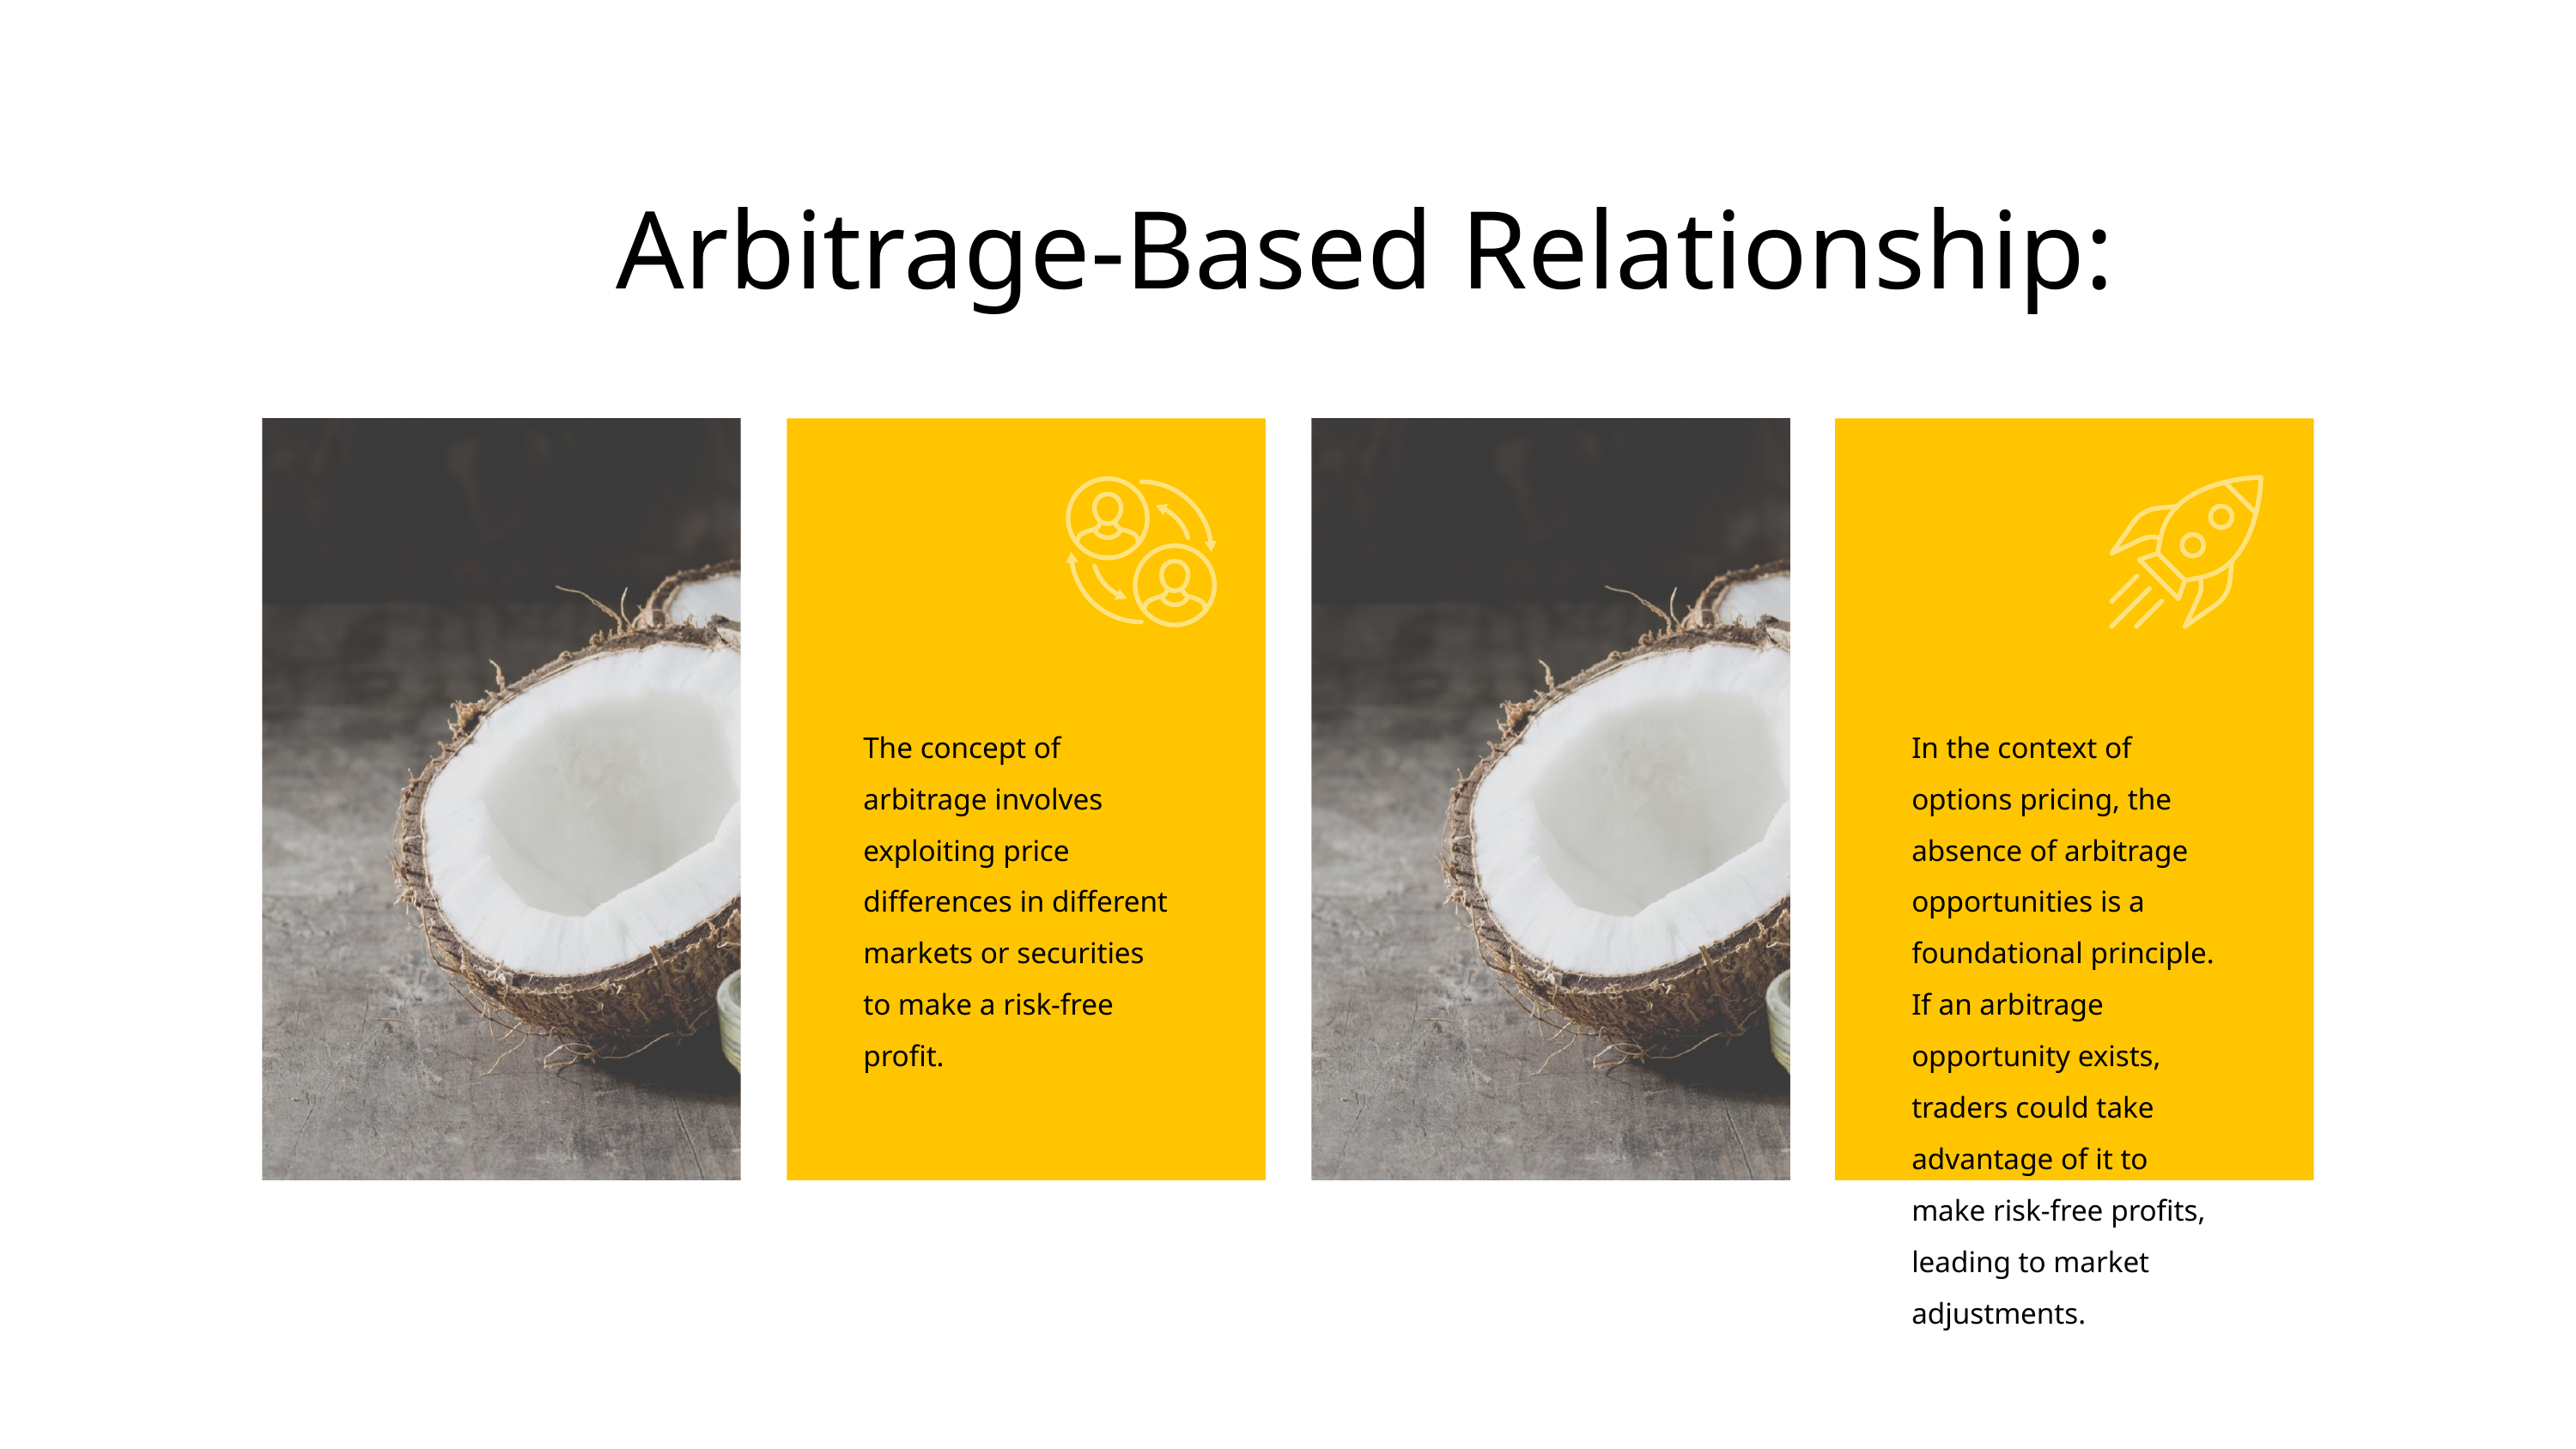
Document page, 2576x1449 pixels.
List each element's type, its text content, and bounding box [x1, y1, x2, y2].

text_box [1834, 417, 2315, 1181]
picture [1311, 418, 1790, 1180]
text_box [786, 417, 1267, 1181]
text_box Arbitrage-Based Relationship: [567, 176, 2165, 332]
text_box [2109, 475, 2263, 629]
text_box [1066, 476, 1218, 627]
text_box The concept of arbitrage involves exploiting price differences in different markets or securities to make a risk-free profit. [850, 706, 1192, 1079]
text_box In the context of options pricing, the absence of arbitrage opportunities is a foundational principle. If an arbitrage opportunity exists, traders could take advantage of it to make risk-free profits, leading to market adjustments. [1899, 706, 2240, 1336]
picture [262, 418, 741, 1180]
